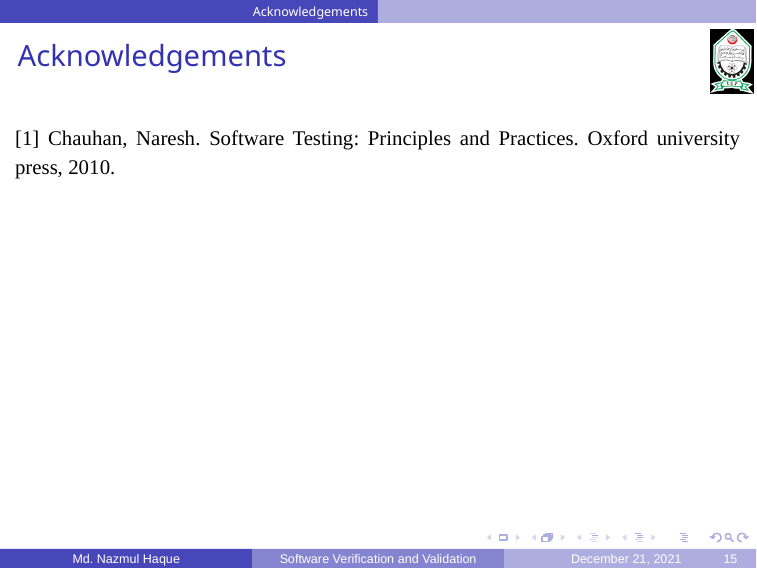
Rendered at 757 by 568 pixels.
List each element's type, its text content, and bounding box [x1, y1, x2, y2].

text_box Acknowledgements [15, 27, 740, 102]
text_box Acknowledgements [0, 0, 377, 23]
text_box [377, 0, 756, 23]
text_box [1] Chauhan, Naresh. Software Testing: Principles and Practices. Oxford university press, 2010. [0, 106, 757, 525]
picture [740, 29, 754, 94]
